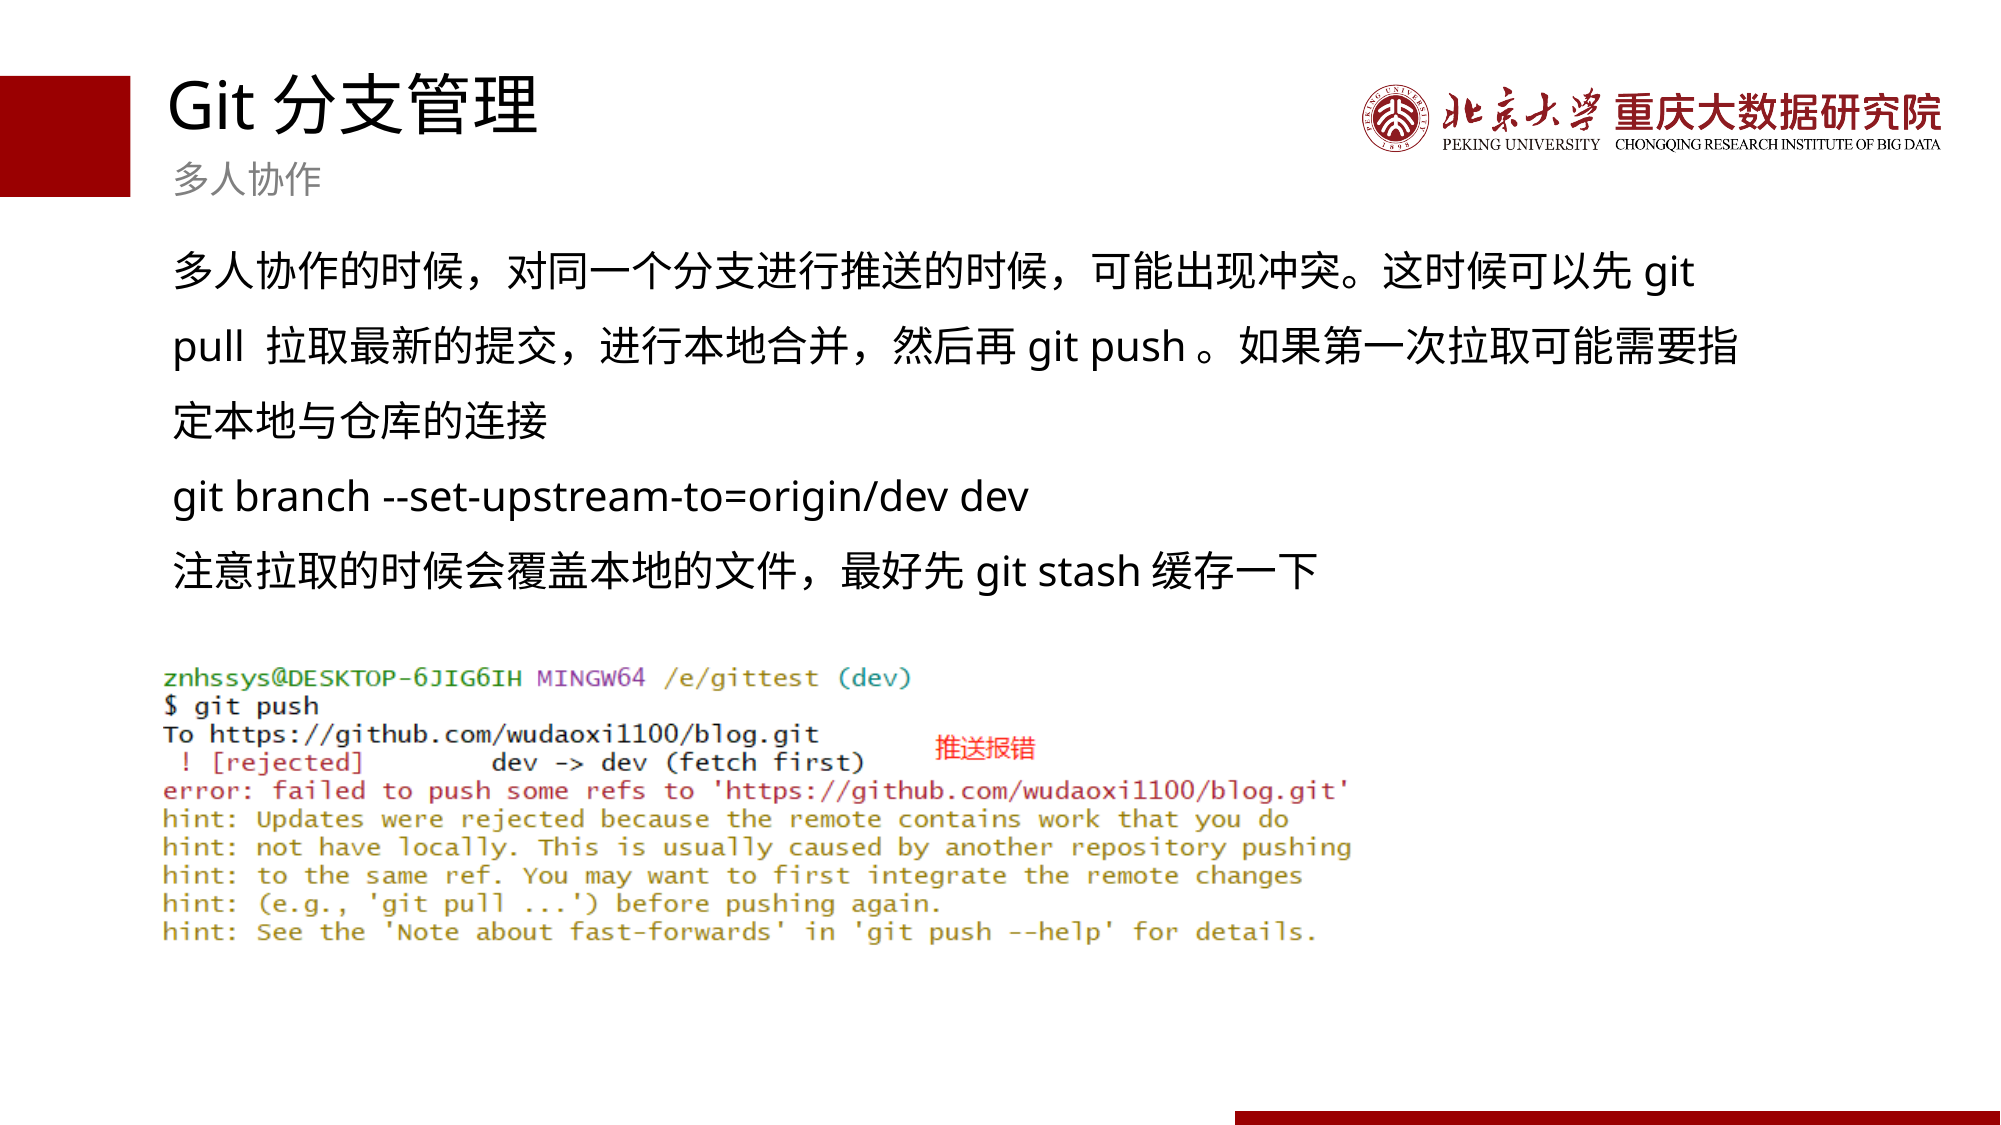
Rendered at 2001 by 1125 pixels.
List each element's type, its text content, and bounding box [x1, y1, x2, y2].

text_box Git分支管理 [151, 55, 554, 151]
text_box 多人协作 [157, 148, 995, 209]
text_box [1234, 1110, 2000, 1125]
picture [163, 666, 1363, 956]
text_box [0, 75, 131, 198]
text_box 多人协作的时候，对同一个分支进行推送的时候，可能出现冲突。这时候可以先git pull 拉取最新的提交，进行本地合并，然后再git push。如果第一次拉取可能需要指定本地与仓库的连接 git branch --set-upstream-to=origin/dev dev 注意拉取的时候会覆盖本地的文件，最好先git stash缓存一下 [157, 212, 1758, 603]
picture [1362, 74, 1942, 162]
